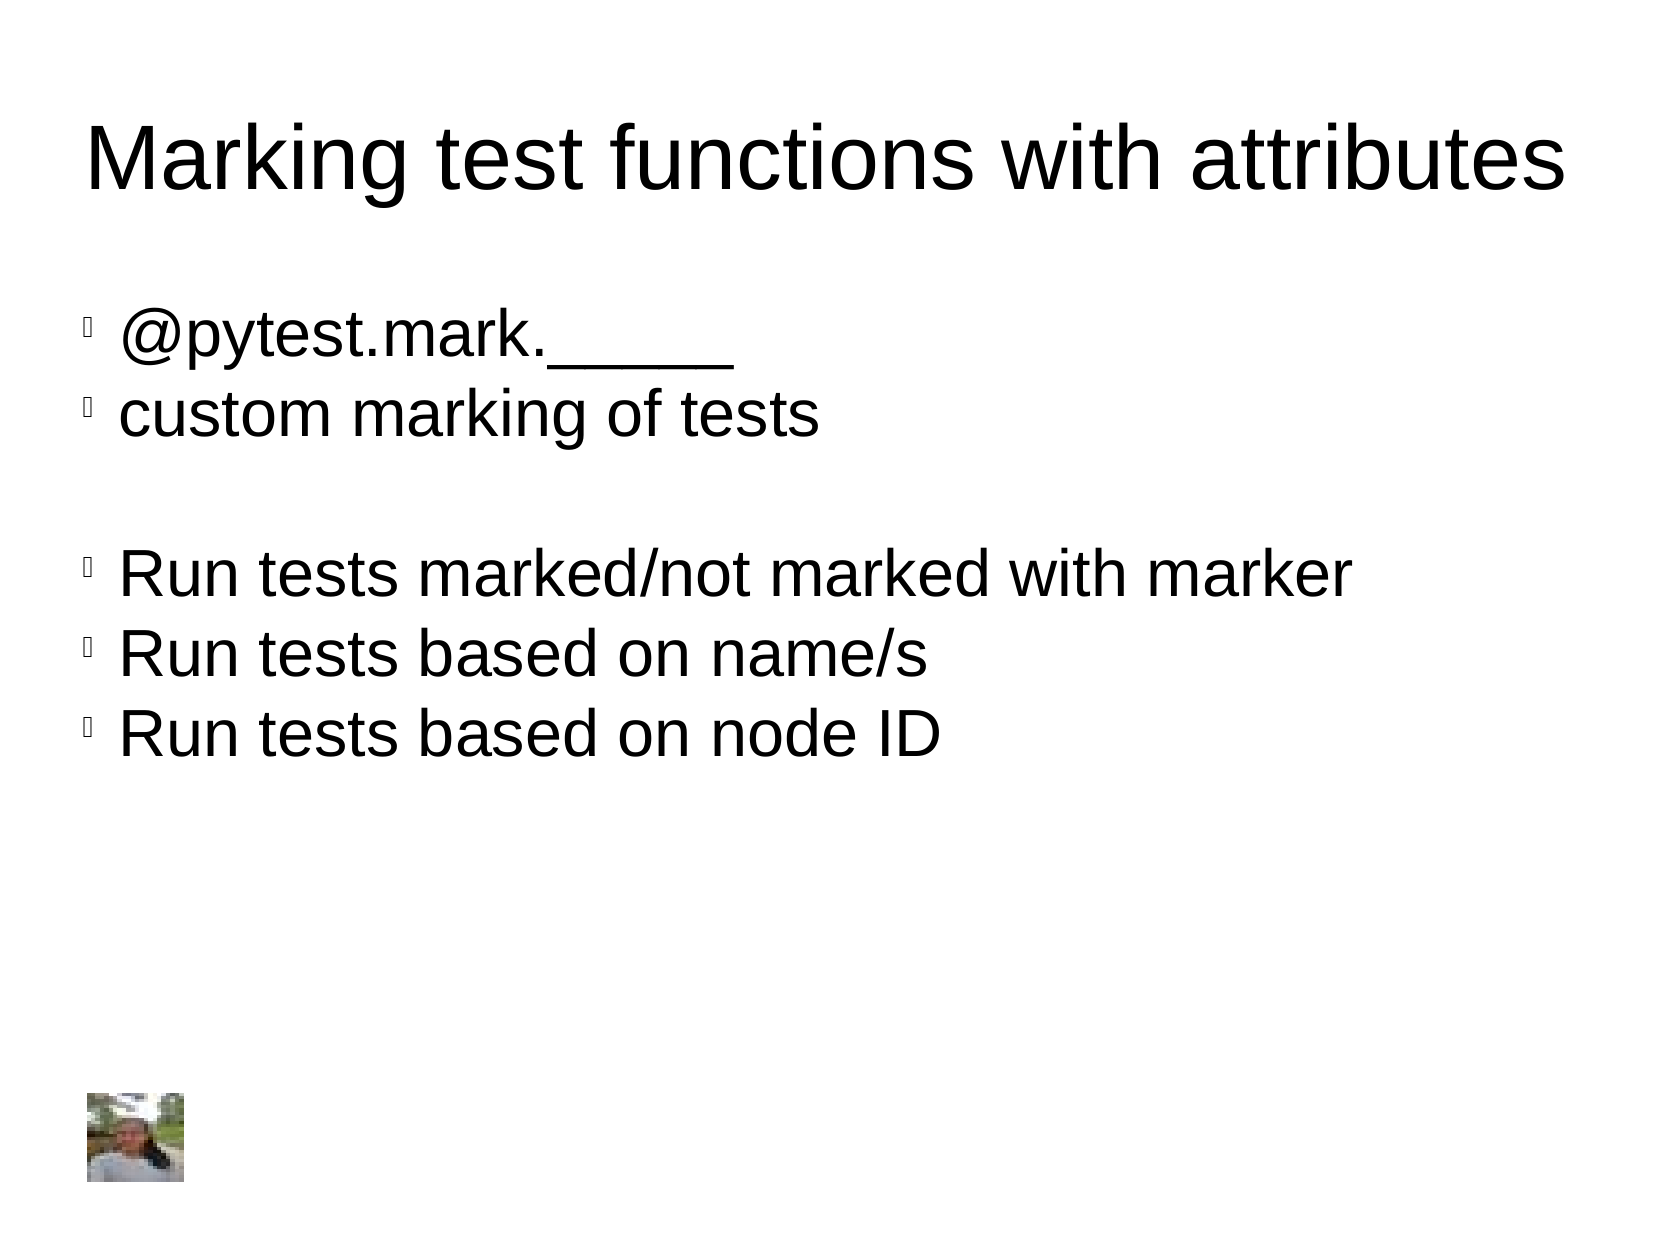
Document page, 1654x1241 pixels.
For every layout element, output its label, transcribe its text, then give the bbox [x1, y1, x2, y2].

text_box @pytest.mark._____ custom marking of tests Run tests marked/not marked with marker Run tests based on name/s Run tests based on node ID [82, 290, 1571, 1010]
text_box Marking test functions with attributes [82, 49, 1571, 257]
picture [86, 1092, 184, 1182]
